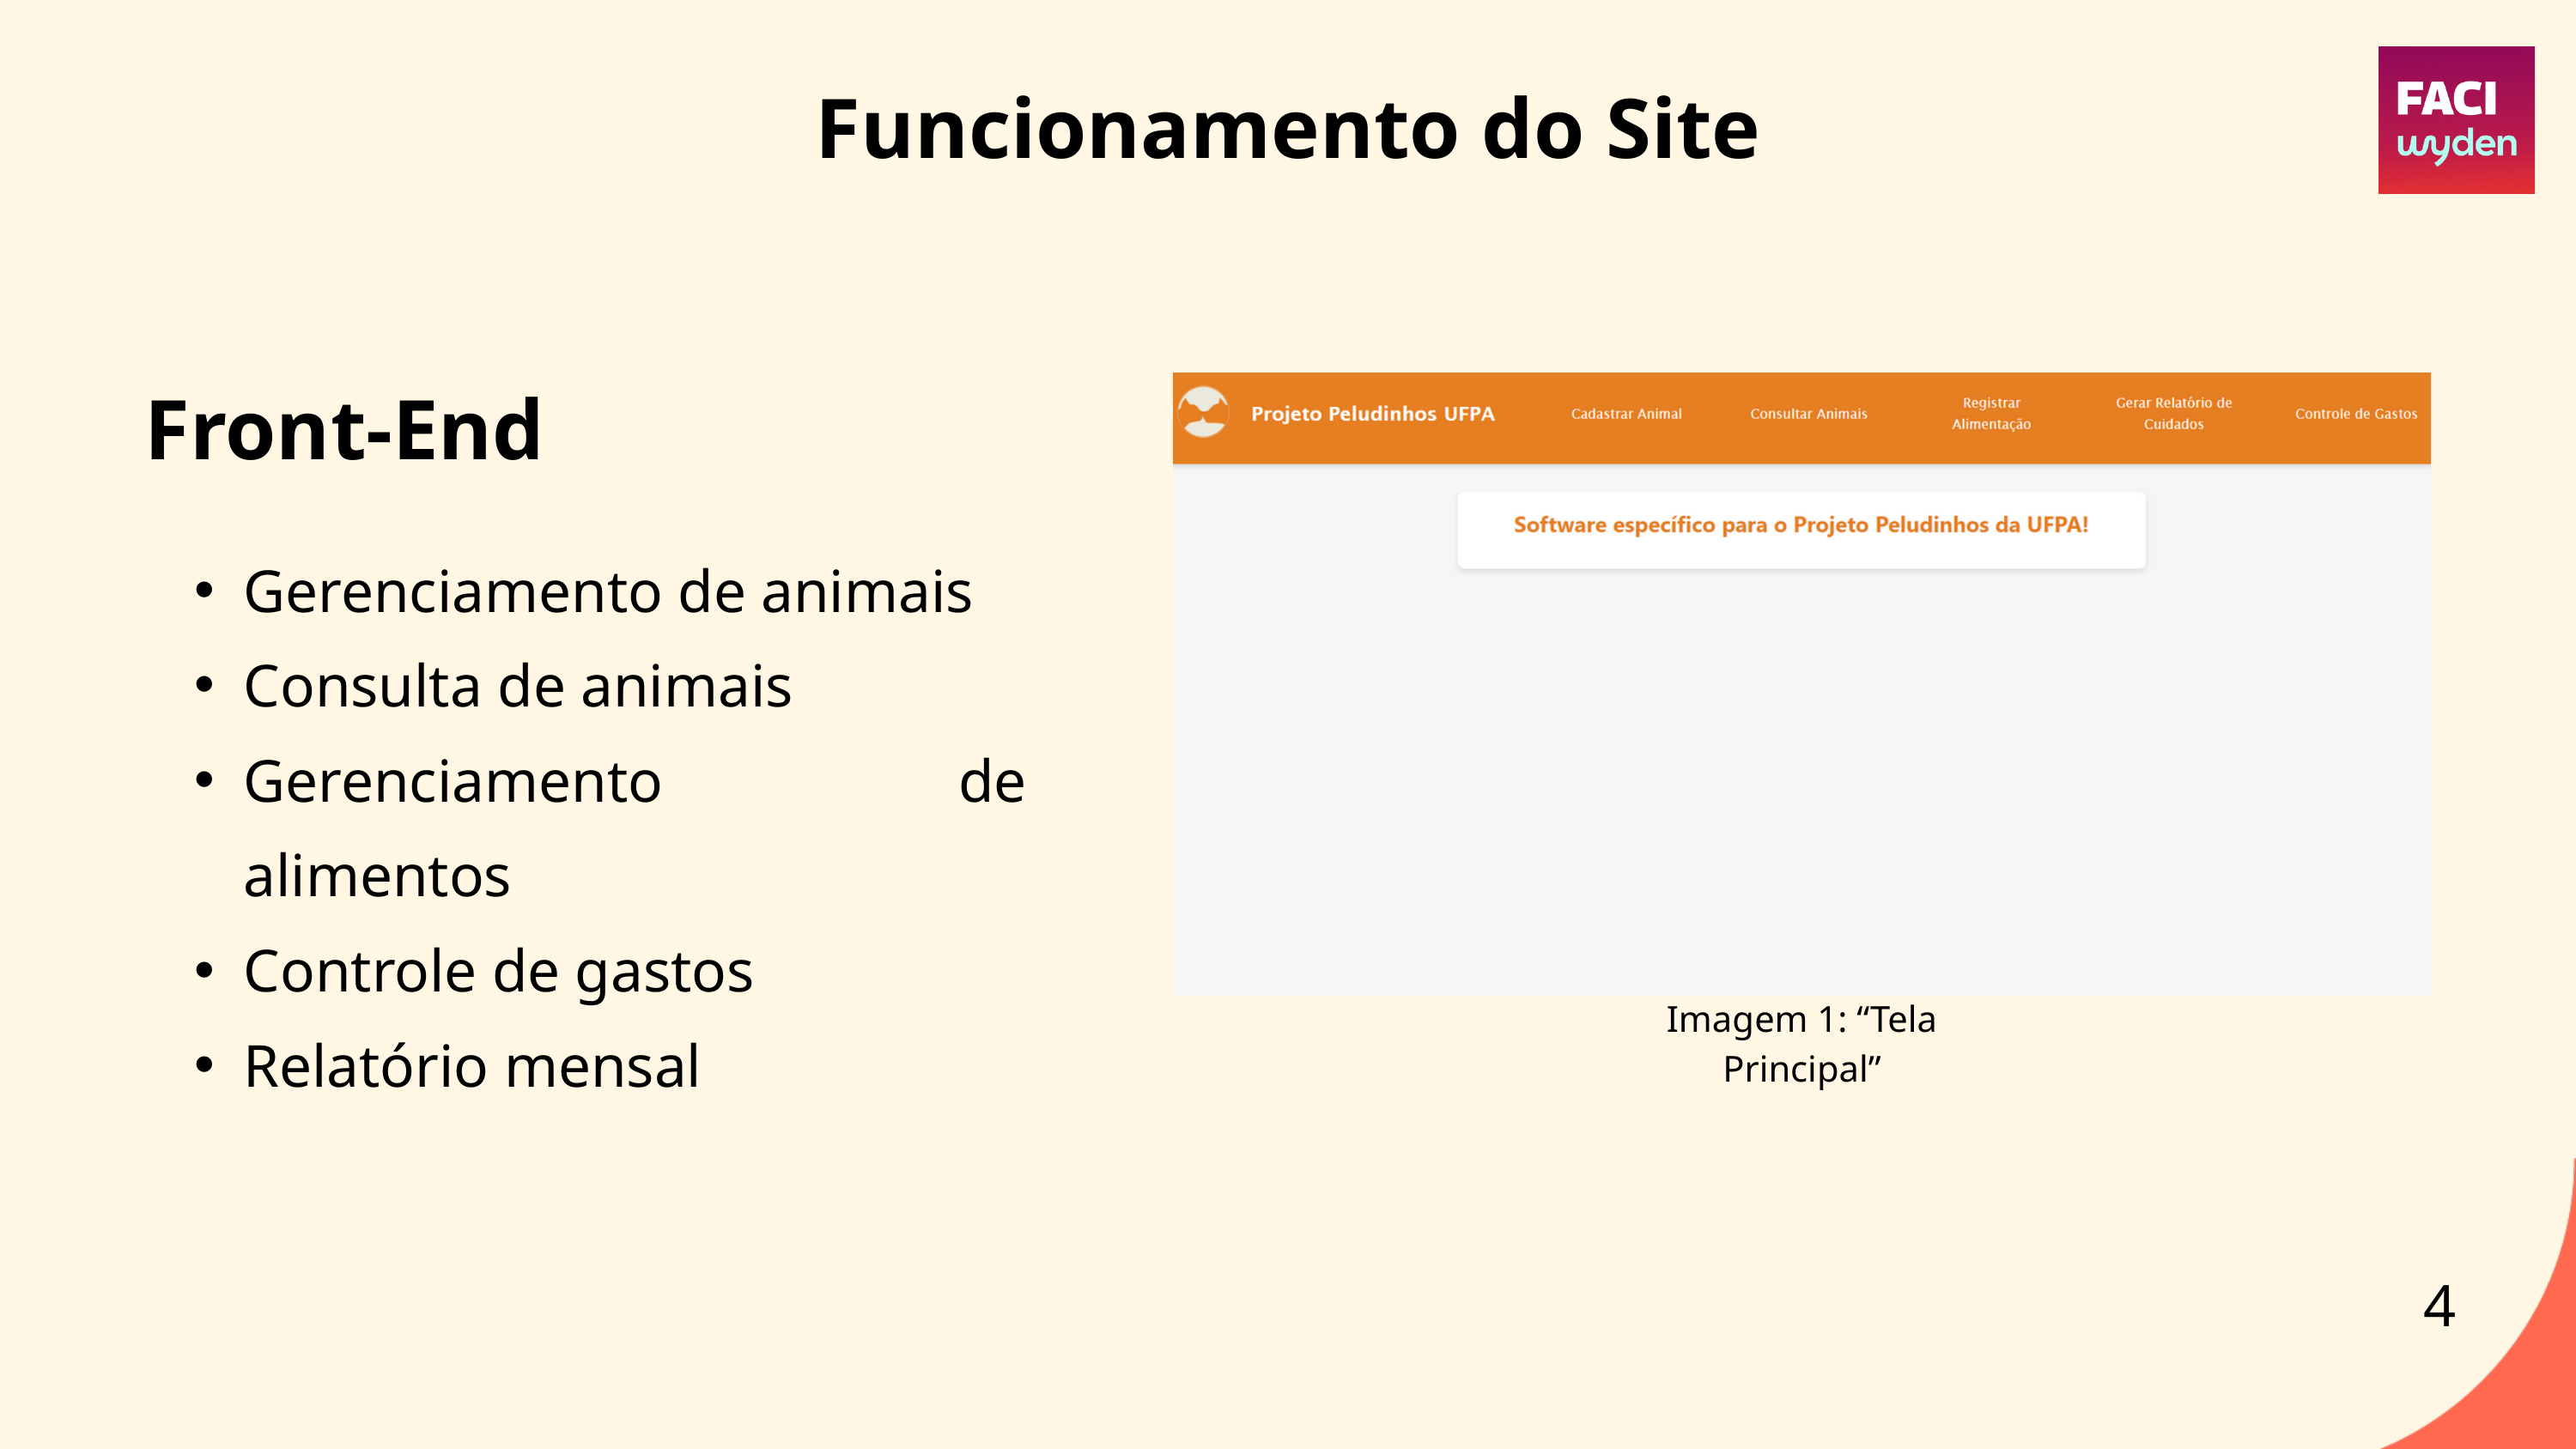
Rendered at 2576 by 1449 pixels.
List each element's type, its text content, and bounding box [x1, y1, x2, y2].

text_box Gerenciamento de animais Consulta de animais Gerenciamento de alimentos Controle de gastos Relatório mensal [144, 528, 1028, 1099]
text_box [2379, 46, 2536, 194]
text_box Funcionamento do Site [812, 59, 1764, 175]
text_box Front-End [144, 361, 1096, 476]
text_box 4 [2421, 1258, 2458, 1338]
text_box [2259, 1158, 2576, 1449]
text_box Imagem 1: “Tela Principal” [1586, 989, 2018, 1089]
text_box [1172, 373, 2432, 997]
